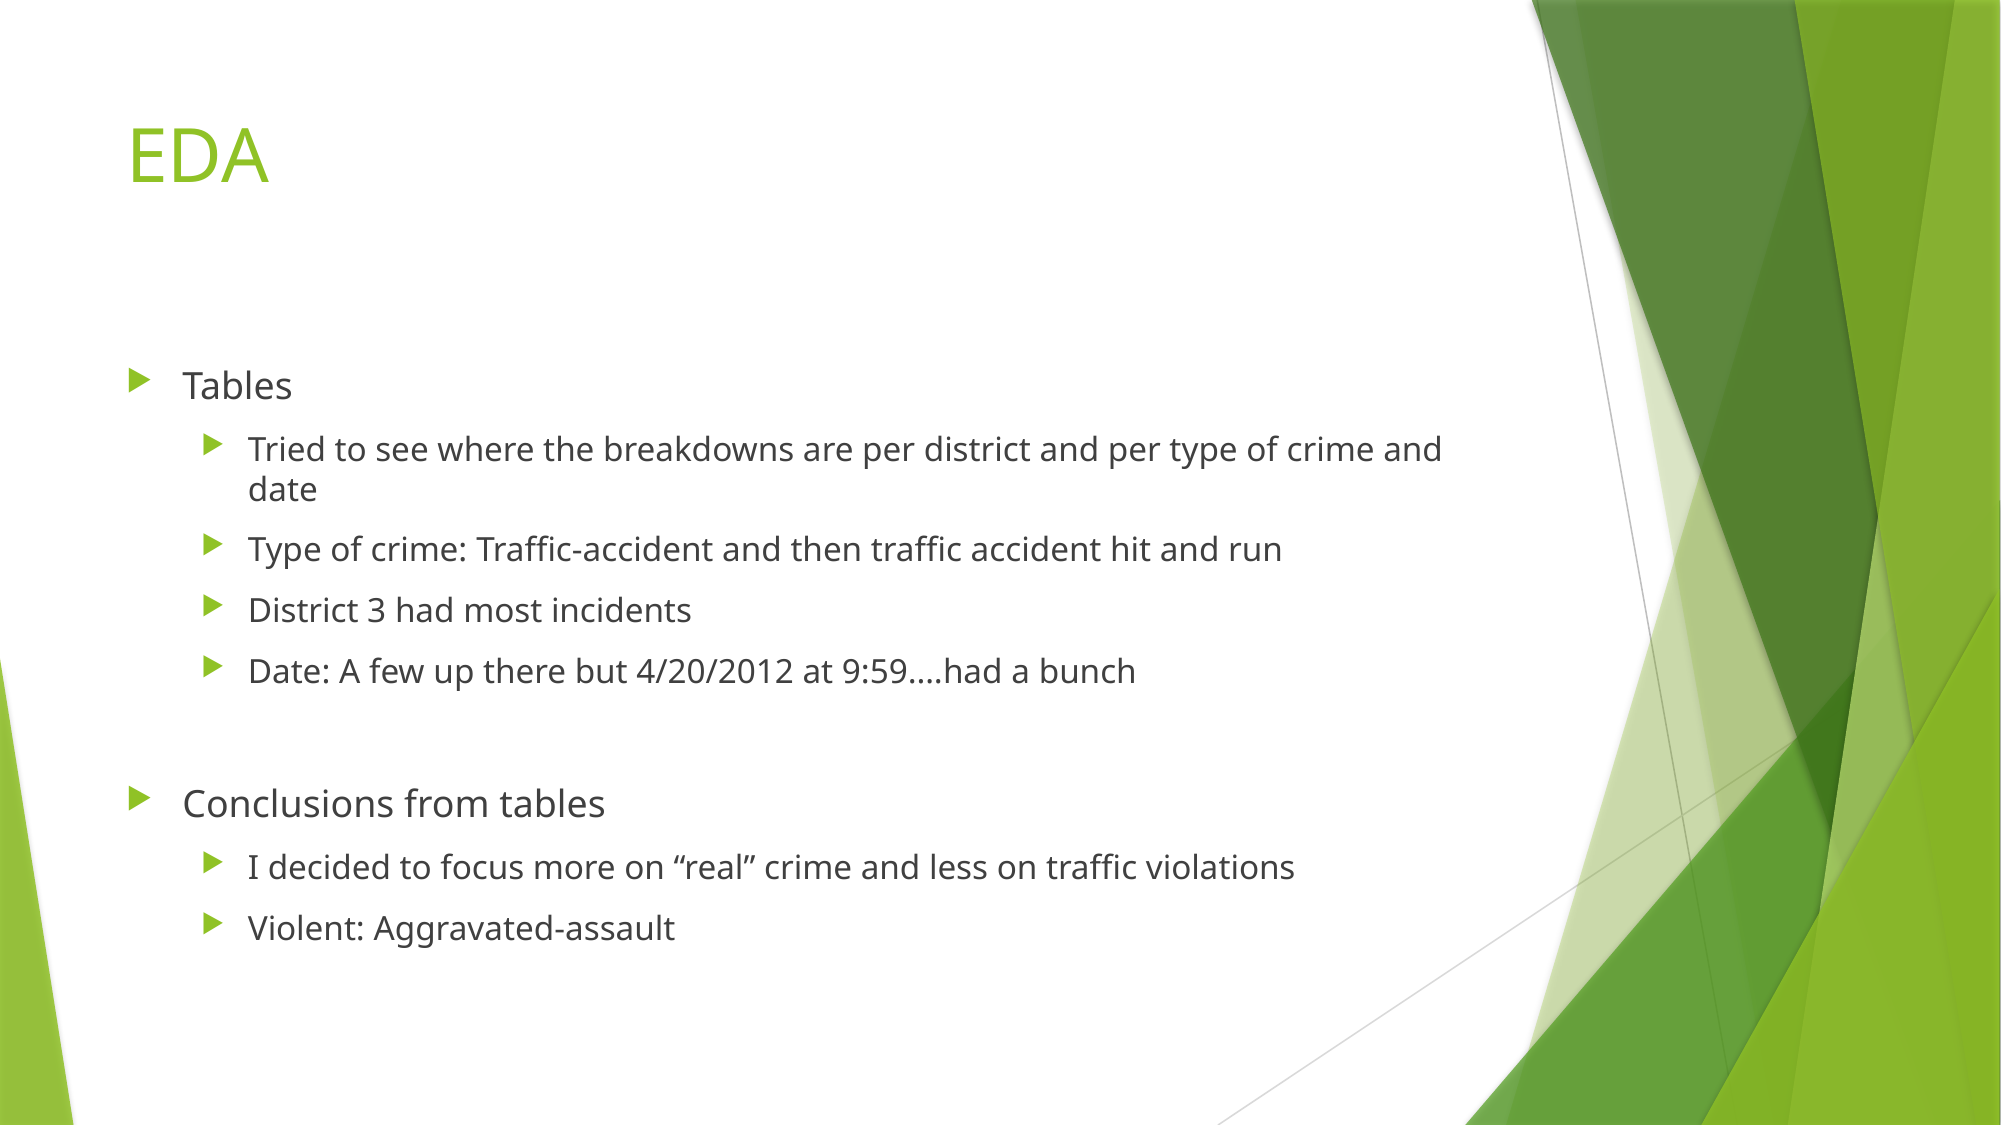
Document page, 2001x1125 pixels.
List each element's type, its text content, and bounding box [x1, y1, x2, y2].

list Tables Tried to see where the breakdowns are per district and per type of crime and date Type of crime: Traffic-accident and then traffic accident hit and run District 3 had most incidents Date: A few up there but 4/20/2012 at 9:59….had a bunch Conclusions from tables I decided to focus more on “real” crime and less on traffic violations Violent: Aggravated-assault [111, 354, 1522, 992]
title EDA [111, 99, 1522, 317]
